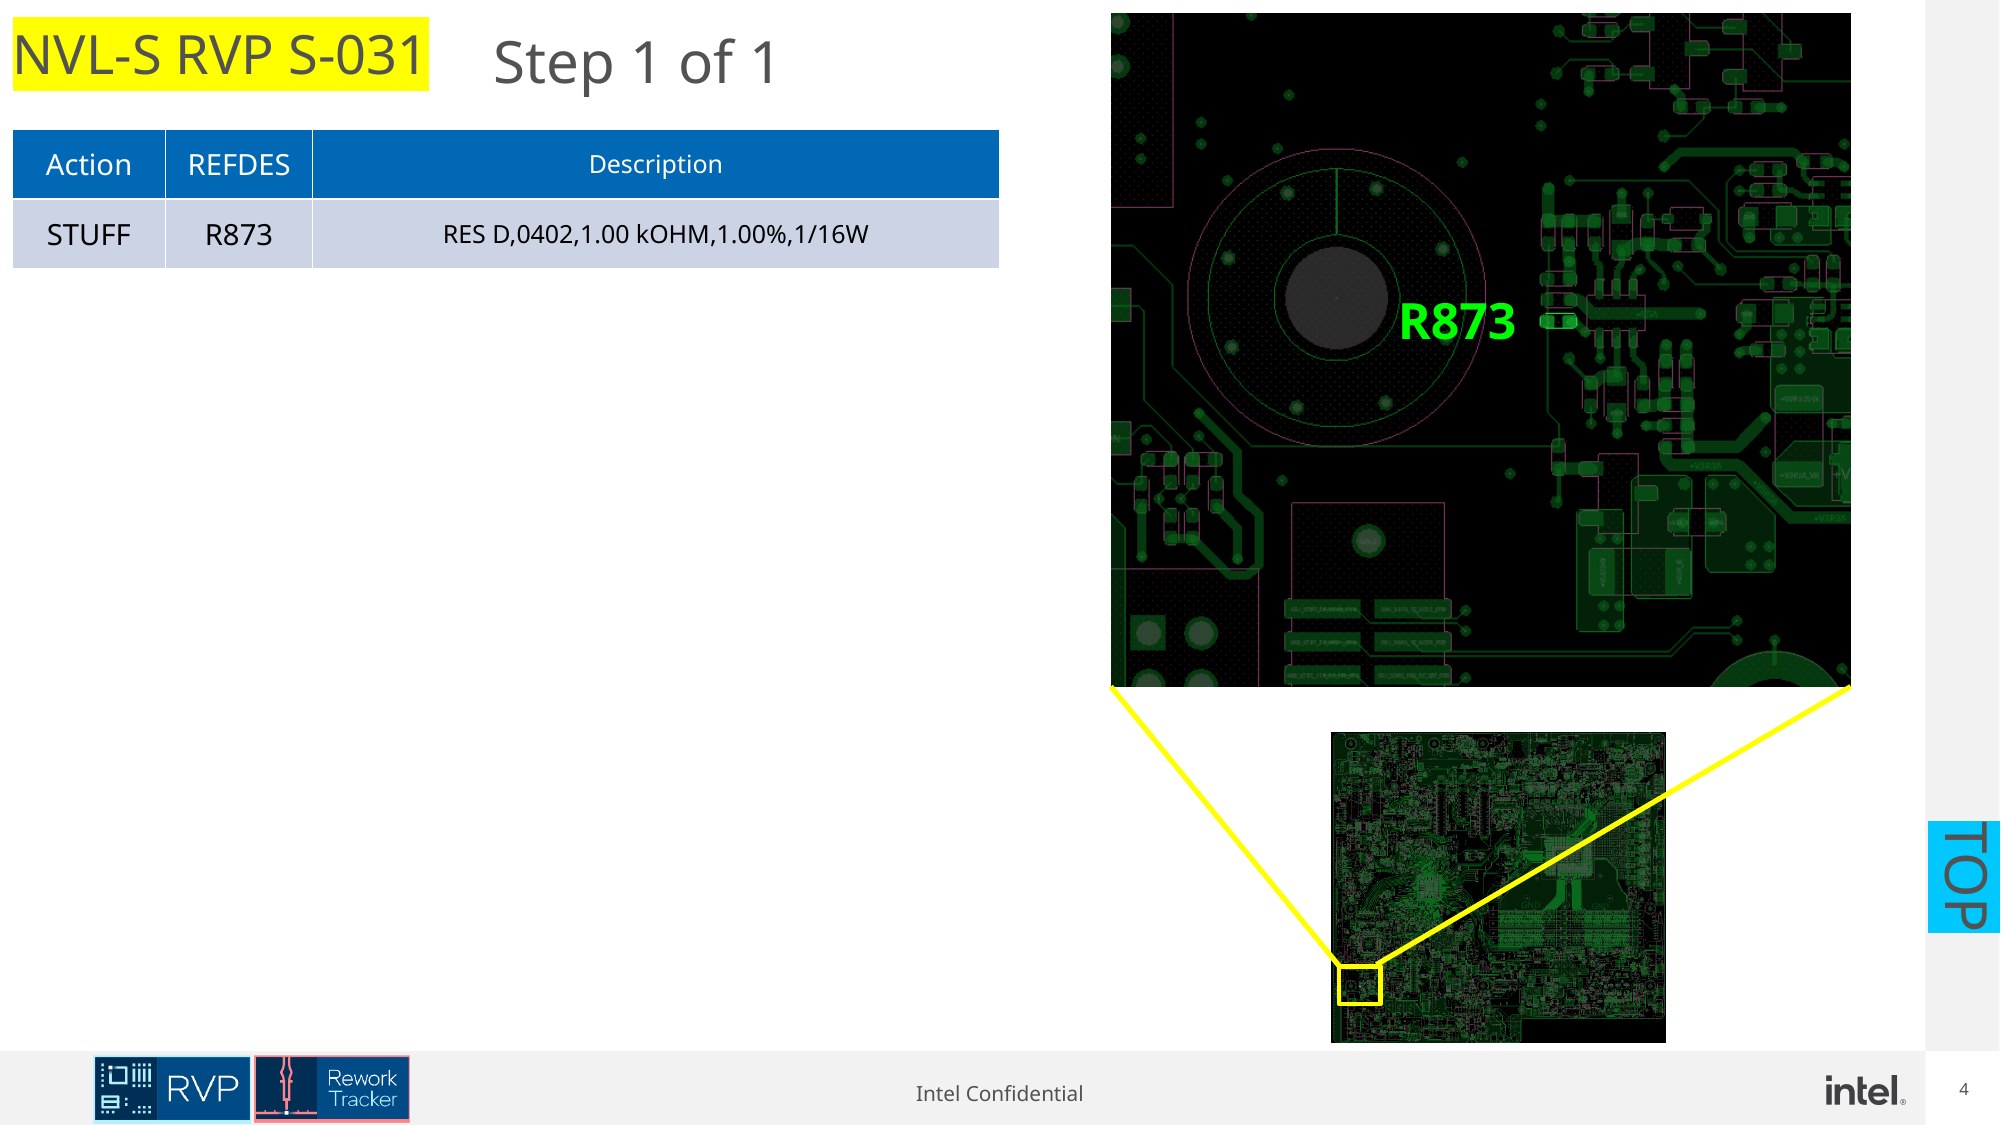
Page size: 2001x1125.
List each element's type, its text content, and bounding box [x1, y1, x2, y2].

list Step 1 of 1 [493, 24, 945, 121]
title NVL-S RVP S-031 [11, 27, 629, 125]
picture [93, 1055, 251, 1124]
picture [1111, 13, 1851, 687]
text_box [1376, 686, 1851, 965]
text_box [1110, 686, 1340, 966]
picture [254, 1055, 410, 1123]
list TOP [1930, 644, 2000, 934]
table_header Action [13, 130, 165, 198]
table_header Description [313, 130, 999, 198]
picture [1826, 1075, 1906, 1105]
table_cell RES D,0402,1.00 kOHM,1.00%,1/16W [313, 200, 999, 268]
table_cell STUFF [13, 200, 165, 268]
table_cell R873 [166, 200, 312, 268]
table_header REFDES [166, 130, 312, 198]
picture [1330, 732, 1666, 1043]
